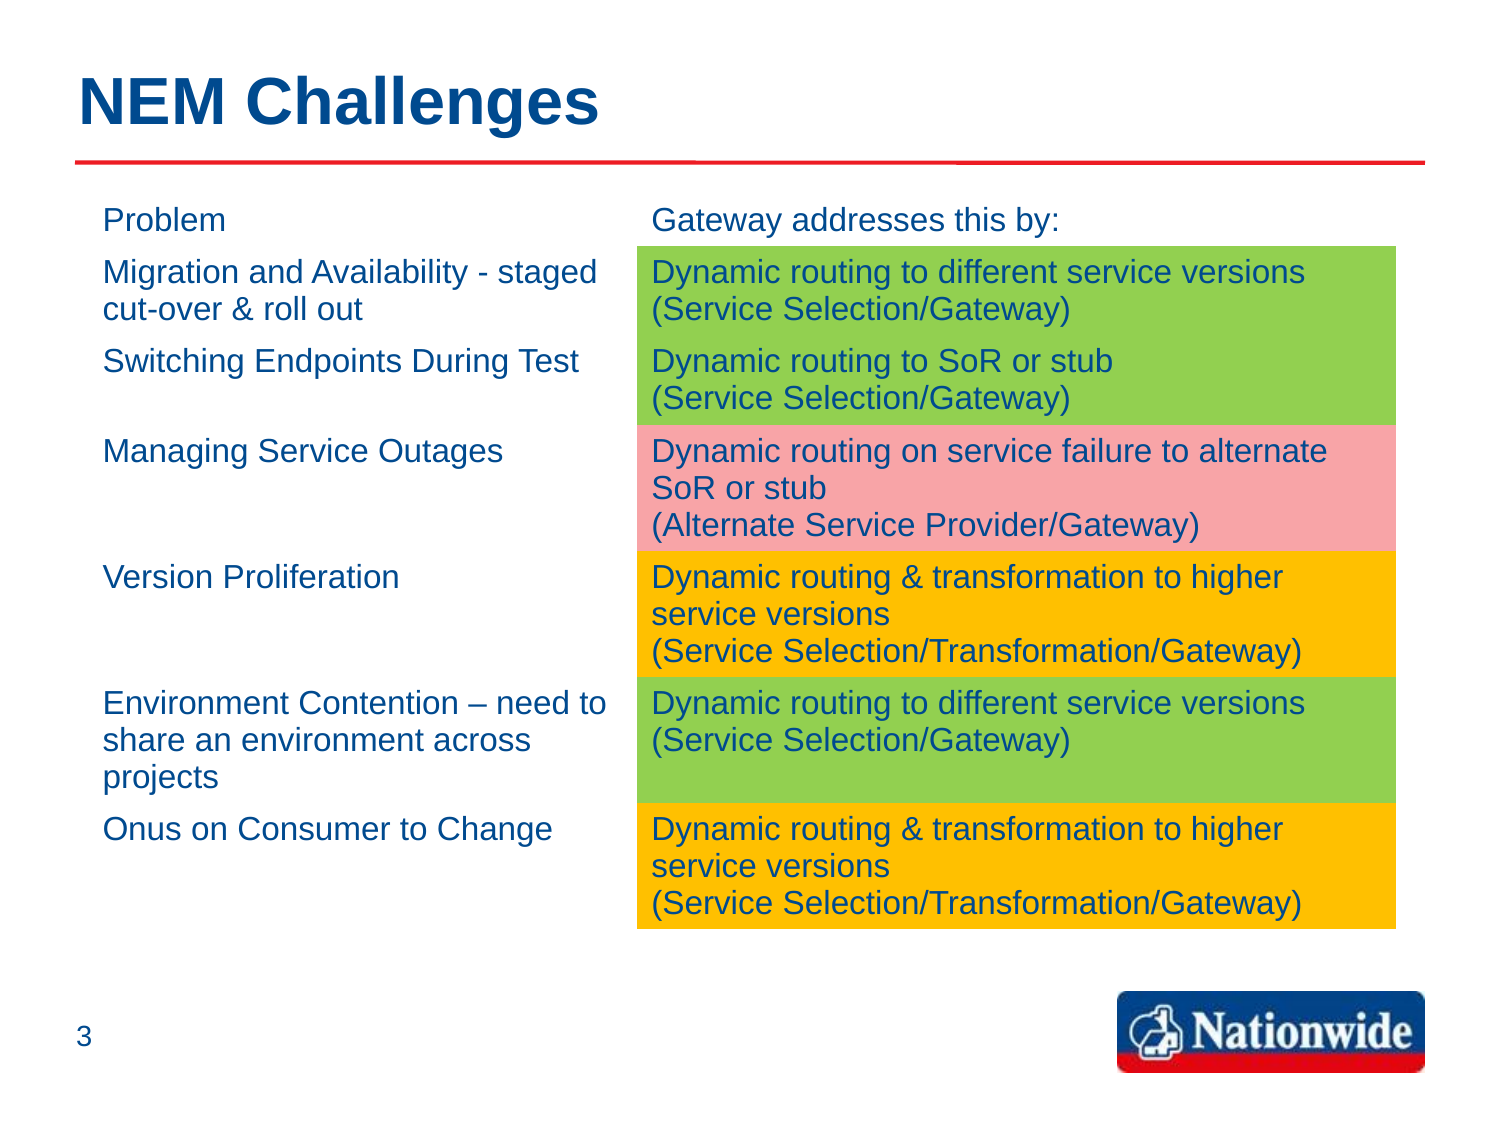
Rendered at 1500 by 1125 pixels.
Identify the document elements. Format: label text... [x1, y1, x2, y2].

table_header Problem [88, 194, 637, 246]
table_cell Migration and Availability - staged cut-over & roll out [88, 246, 637, 335]
title [62, 24, 1425, 163]
table_cell Dynamic routing & transformation to higher service versions (Service Selection/Transformation/Gateway) [637, 551, 1396, 677]
slide_number 3 [60, 991, 411, 1077]
table_header Gateway addresses this by: [637, 194, 1396, 246]
table_cell Dynamic routing to SoR or stub (Service Selection/Gateway) [637, 335, 1396, 425]
table_cell Version Proliferation [88, 551, 637, 677]
table_cell Switching Endpoints During Test [88, 335, 637, 425]
table_cell Dynamic routing to different service versions (Service Selection/Gateway) [637, 246, 1396, 335]
table_cell Dynamic routing to different service versions (Service Selection/Gateway) [637, 677, 1396, 803]
table_cell Dynamic routing & transformation to higher service versions (Service Selection/Transformation/Gateway) [637, 803, 1396, 929]
table_cell Onus on Consumer to Change [88, 803, 637, 929]
table_cell Managing Service Outages [88, 425, 637, 551]
text_box NEM Challenges [60, 50, 1069, 188]
table_cell Dynamic routing on service failure to alternate SoR or stub (Alternate Service Provider/Gateway) [637, 425, 1396, 551]
picture [1117, 991, 1425, 1073]
table_cell Environment Contention – need to share an environment across projects [88, 677, 637, 803]
